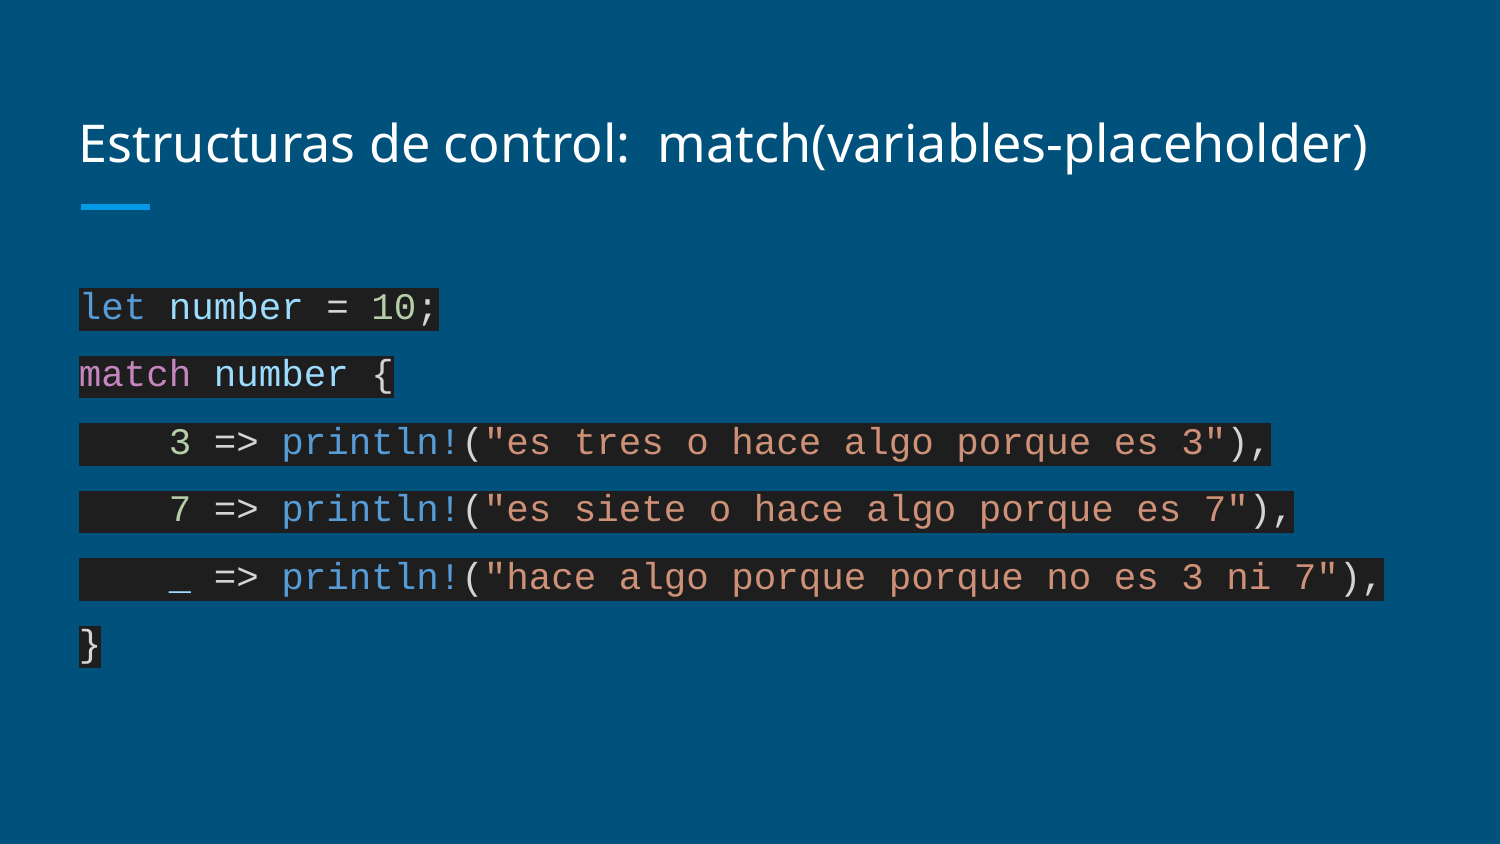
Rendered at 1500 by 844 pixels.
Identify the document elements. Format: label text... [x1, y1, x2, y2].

title Estructuras de control: match(variables-placeholder) [63, 75, 1437, 188]
list let number = 10; match number { 3 => println!("es tres o hace algo porque es 3"), 7 => println!("es siete o hace algo porque es 7"), _ => println!("hace algo porque porque no es 3 ni 7"), } [63, 244, 1437, 805]
